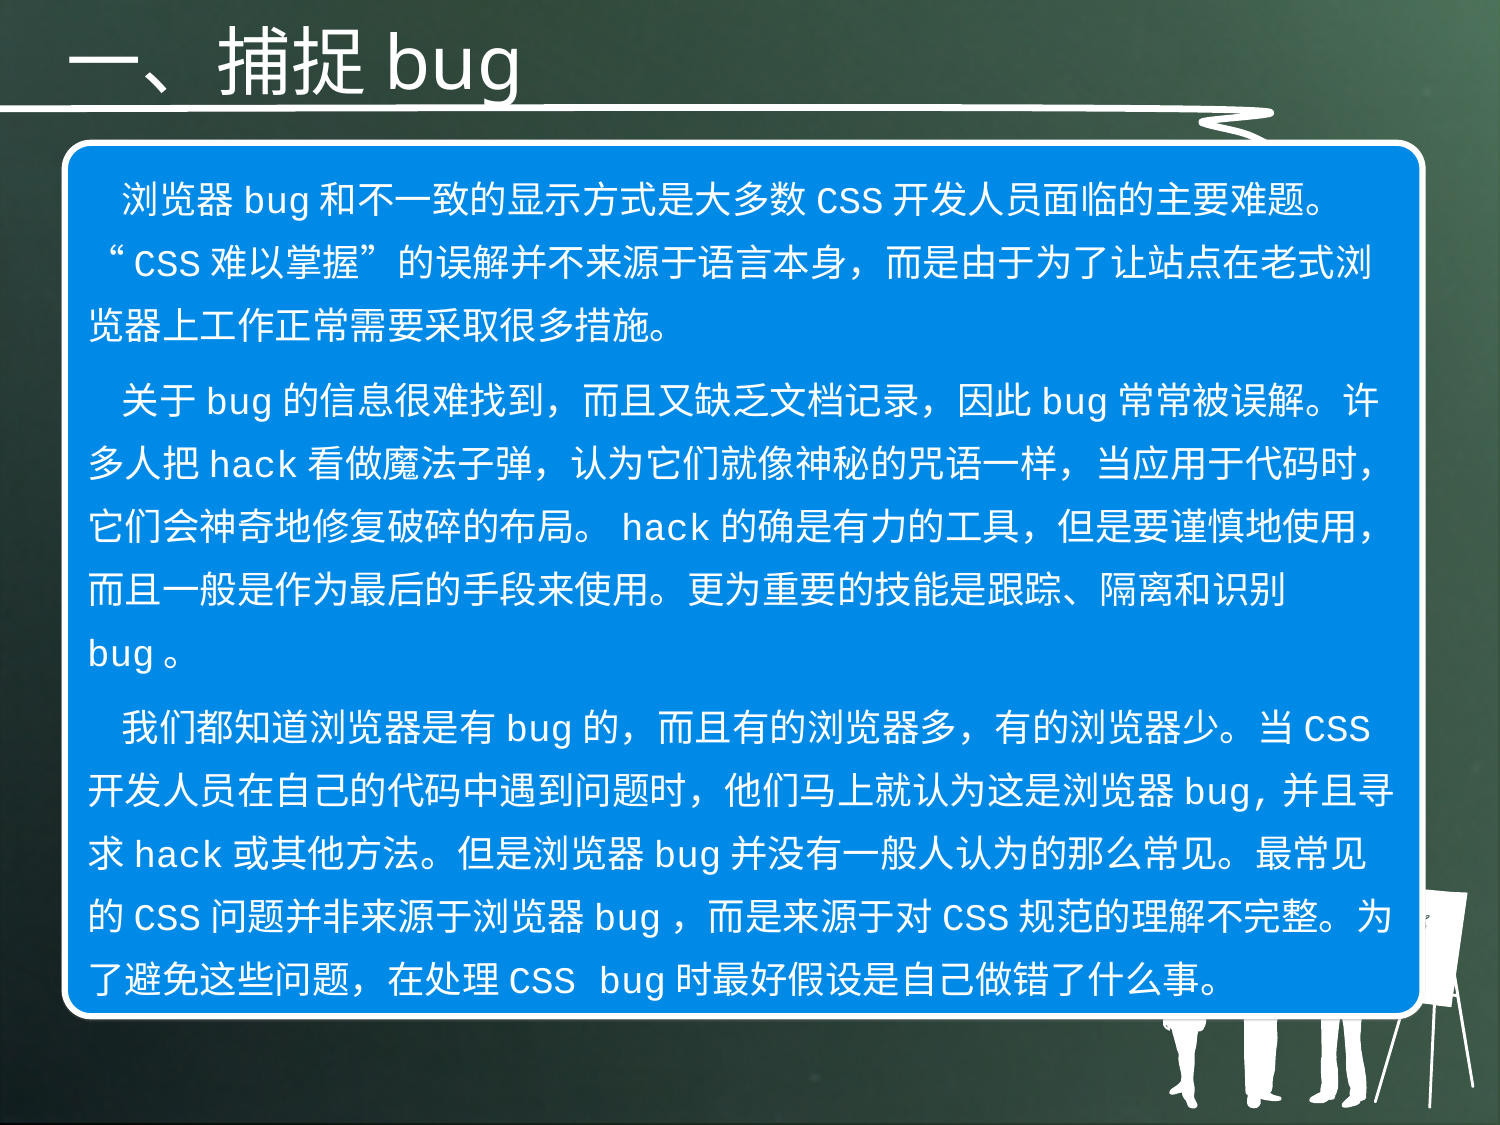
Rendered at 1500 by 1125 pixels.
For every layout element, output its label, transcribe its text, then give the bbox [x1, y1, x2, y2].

picture [0, 0, 1500, 1125]
text_box 浏览器bug和不一致的显示方式是大多数CSS开发人员面临的主要难题。“CSS难以掌握”的误解并不来源于语言本身，而是由于为了让站点在老式浏览器上工作正常需要采取很多措施。 关于bug的信息很难找到，而且又缺乏文档记录，因此bug常常被误解。许多人把hack看做魔法子弹，认为它们就像神秘的咒语一样，当应用于代码时，它们会神奇地修复破碎的布局。hack的确是有力的工具，但是要谨慎地使用，而且一般是作为最后的手段来使用。更为重要的技能是跟踪、隔离和识别bug。 我们都知道浏览器是有bug的，而且有的浏览器多，有的浏览器少。当CSS开发人员在自己的代码中遇到问题时，他们马上就认为这是浏览器bug,并且寻求hack或其他方法。但是浏览器bug并没有一般人认为的那么常见。最常见的CSS问题并非来源于浏览器bug，而是来源于对CSS规范的理解不完整。为了避免这些问题，在处理CSS bug时最好假设是自己做错了什么事。 [64, 142, 1423, 1017]
text_box [0, 107, 1271, 142]
title 一、捕捉bug [51, 23, 1365, 96]
